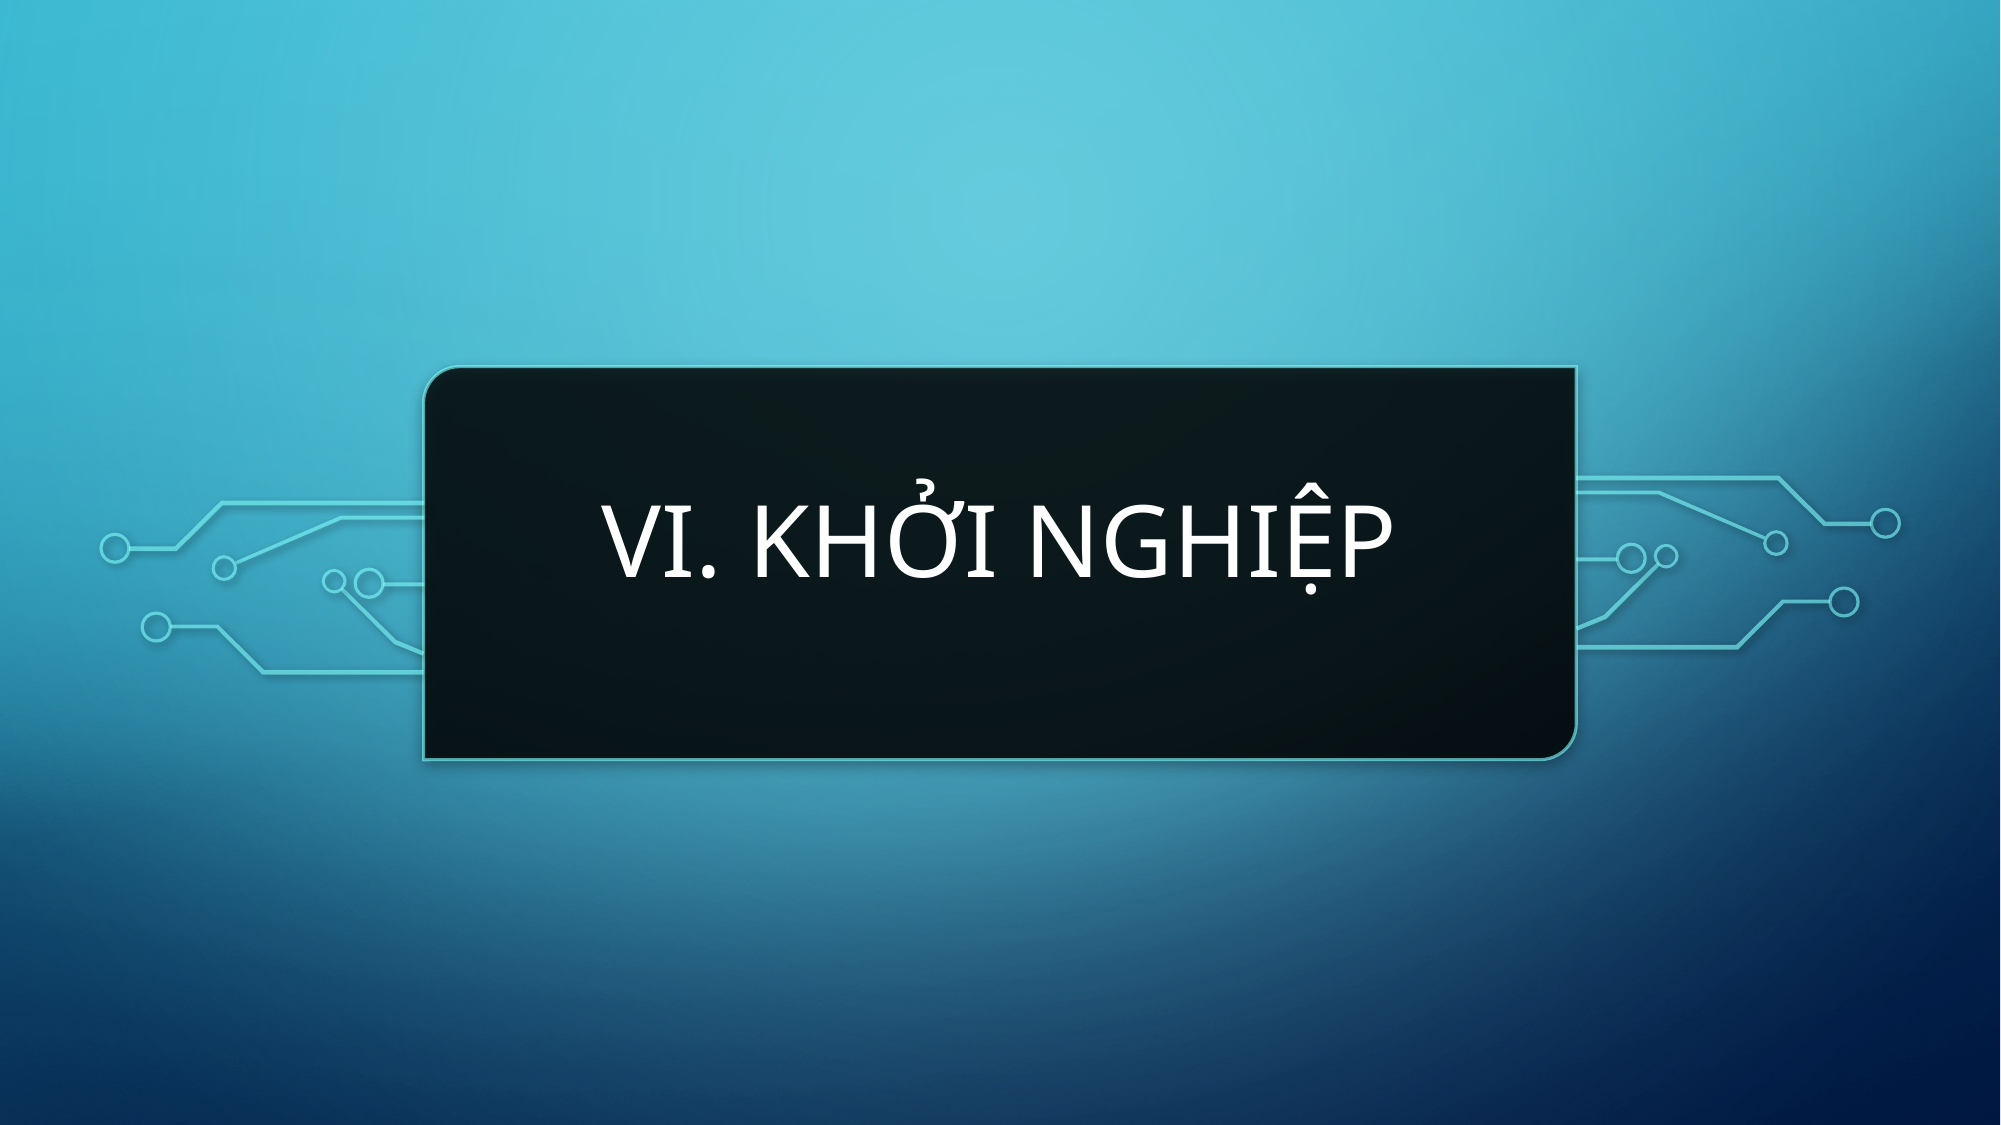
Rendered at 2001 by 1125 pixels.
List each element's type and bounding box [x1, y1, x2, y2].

text_box [0, 0, 2000, 1125]
text_box [99, 366, 1902, 760]
